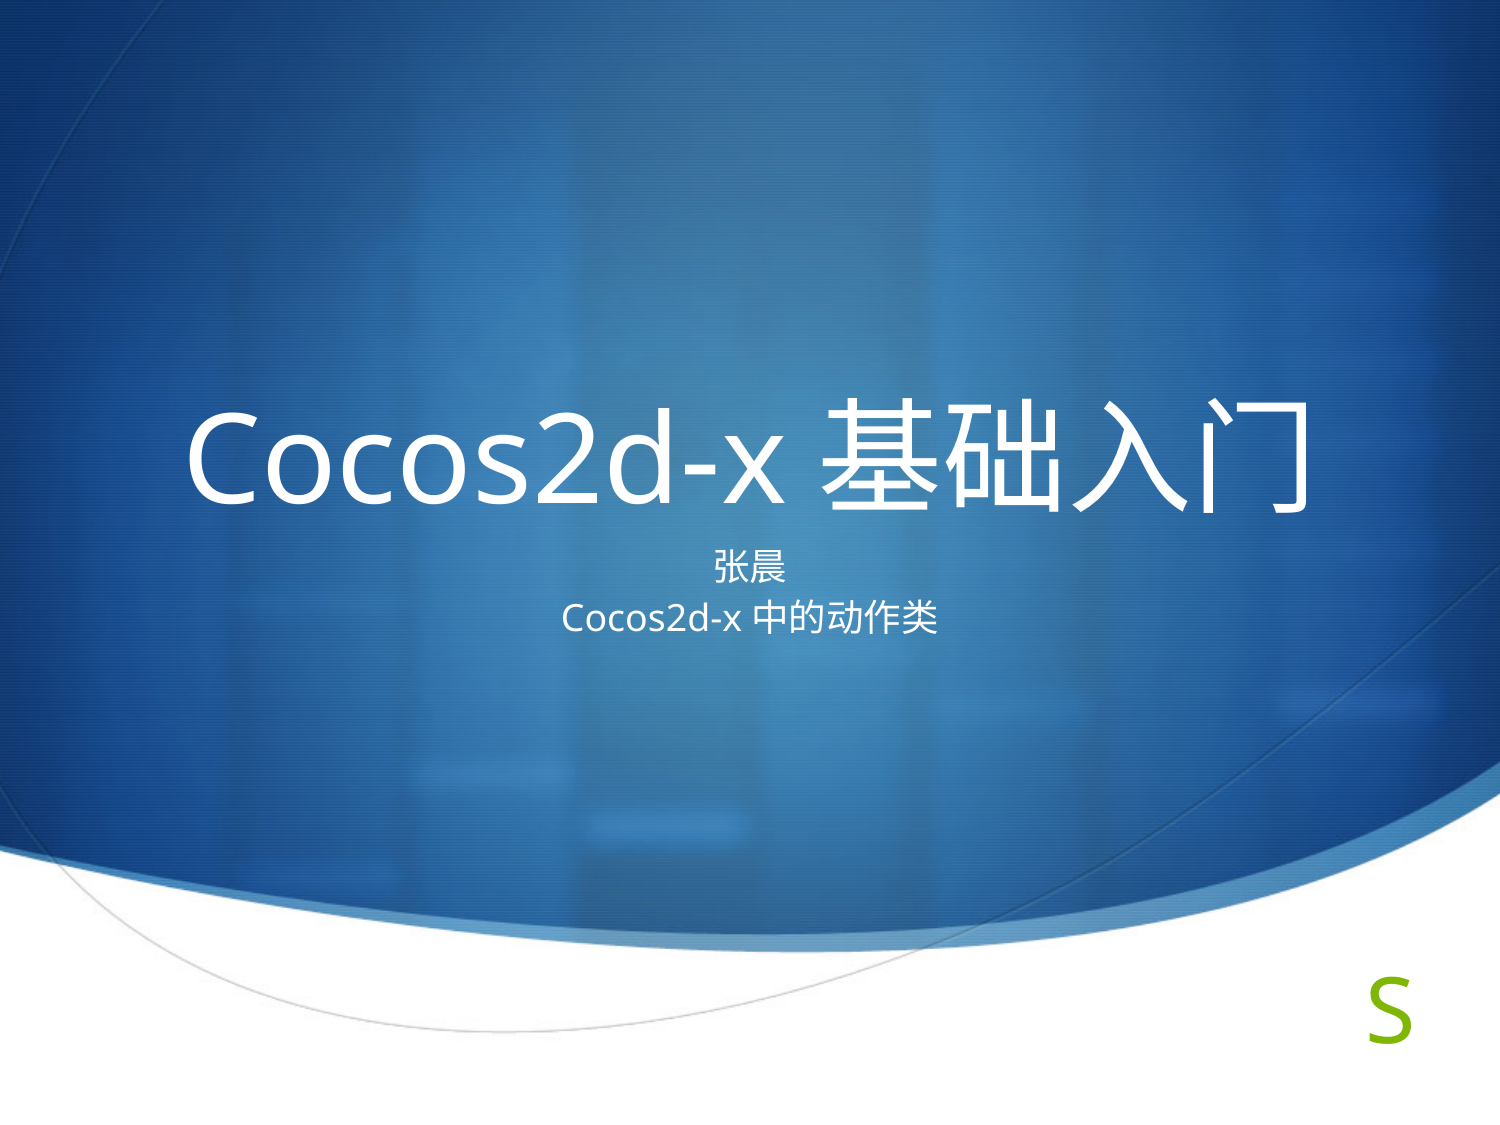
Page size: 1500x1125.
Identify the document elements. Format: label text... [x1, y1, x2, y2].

title Cocos2d-x基础入门 [75, 212, 1425, 529]
picture [0, 0, 1500, 1125]
subtitle 张晨 Cocos2d-x中的动作类 [75, 542, 1425, 718]
